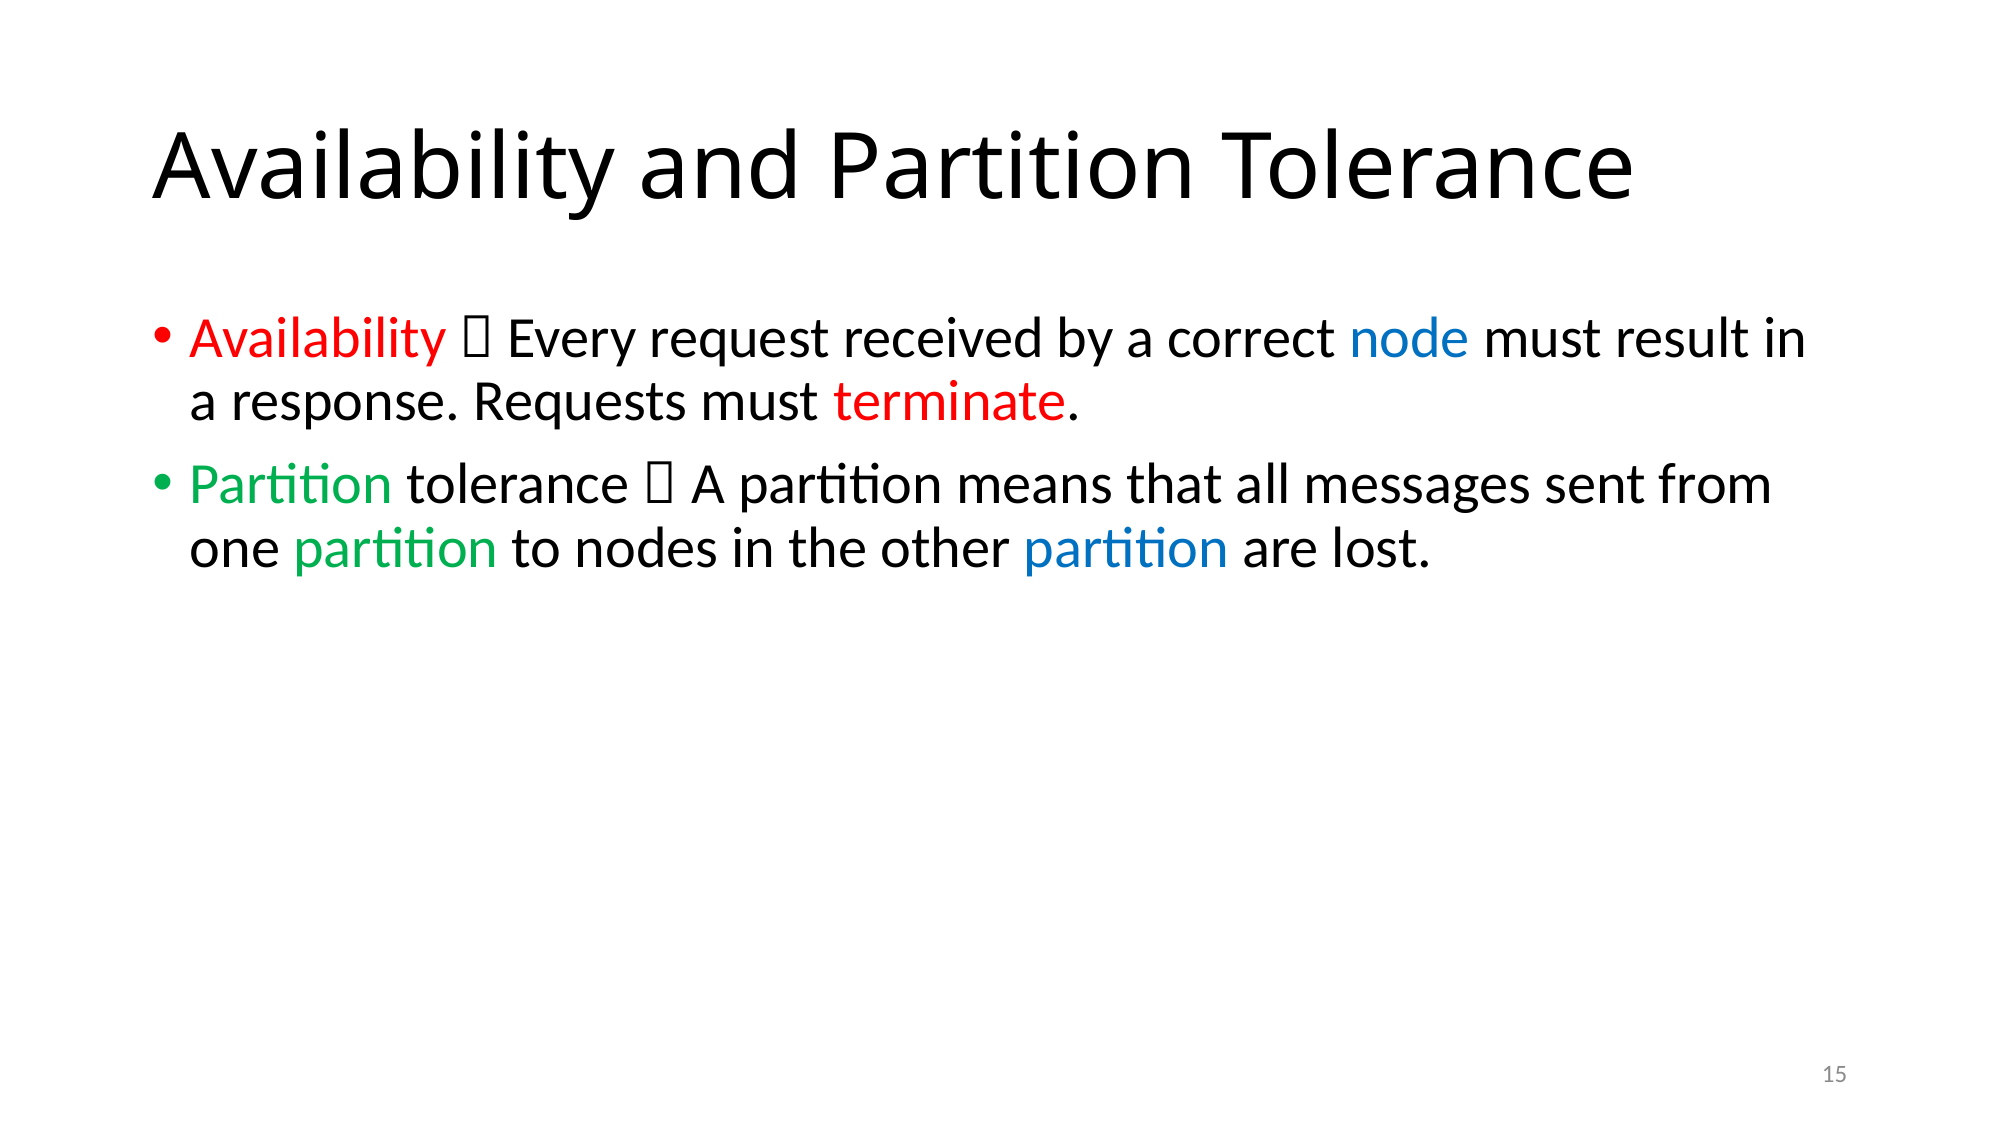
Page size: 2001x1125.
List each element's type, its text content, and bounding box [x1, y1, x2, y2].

list Availability  Every request received by a correct node must result in a response. Requests must terminate. Partition tolerance  A partition means that all messages sent from one partition to nodes in the other partition are lost. [137, 299, 1863, 604]
slide_number 15 [1412, 1042, 1863, 1103]
title Availability and Partition Tolerance [137, 59, 1863, 278]
